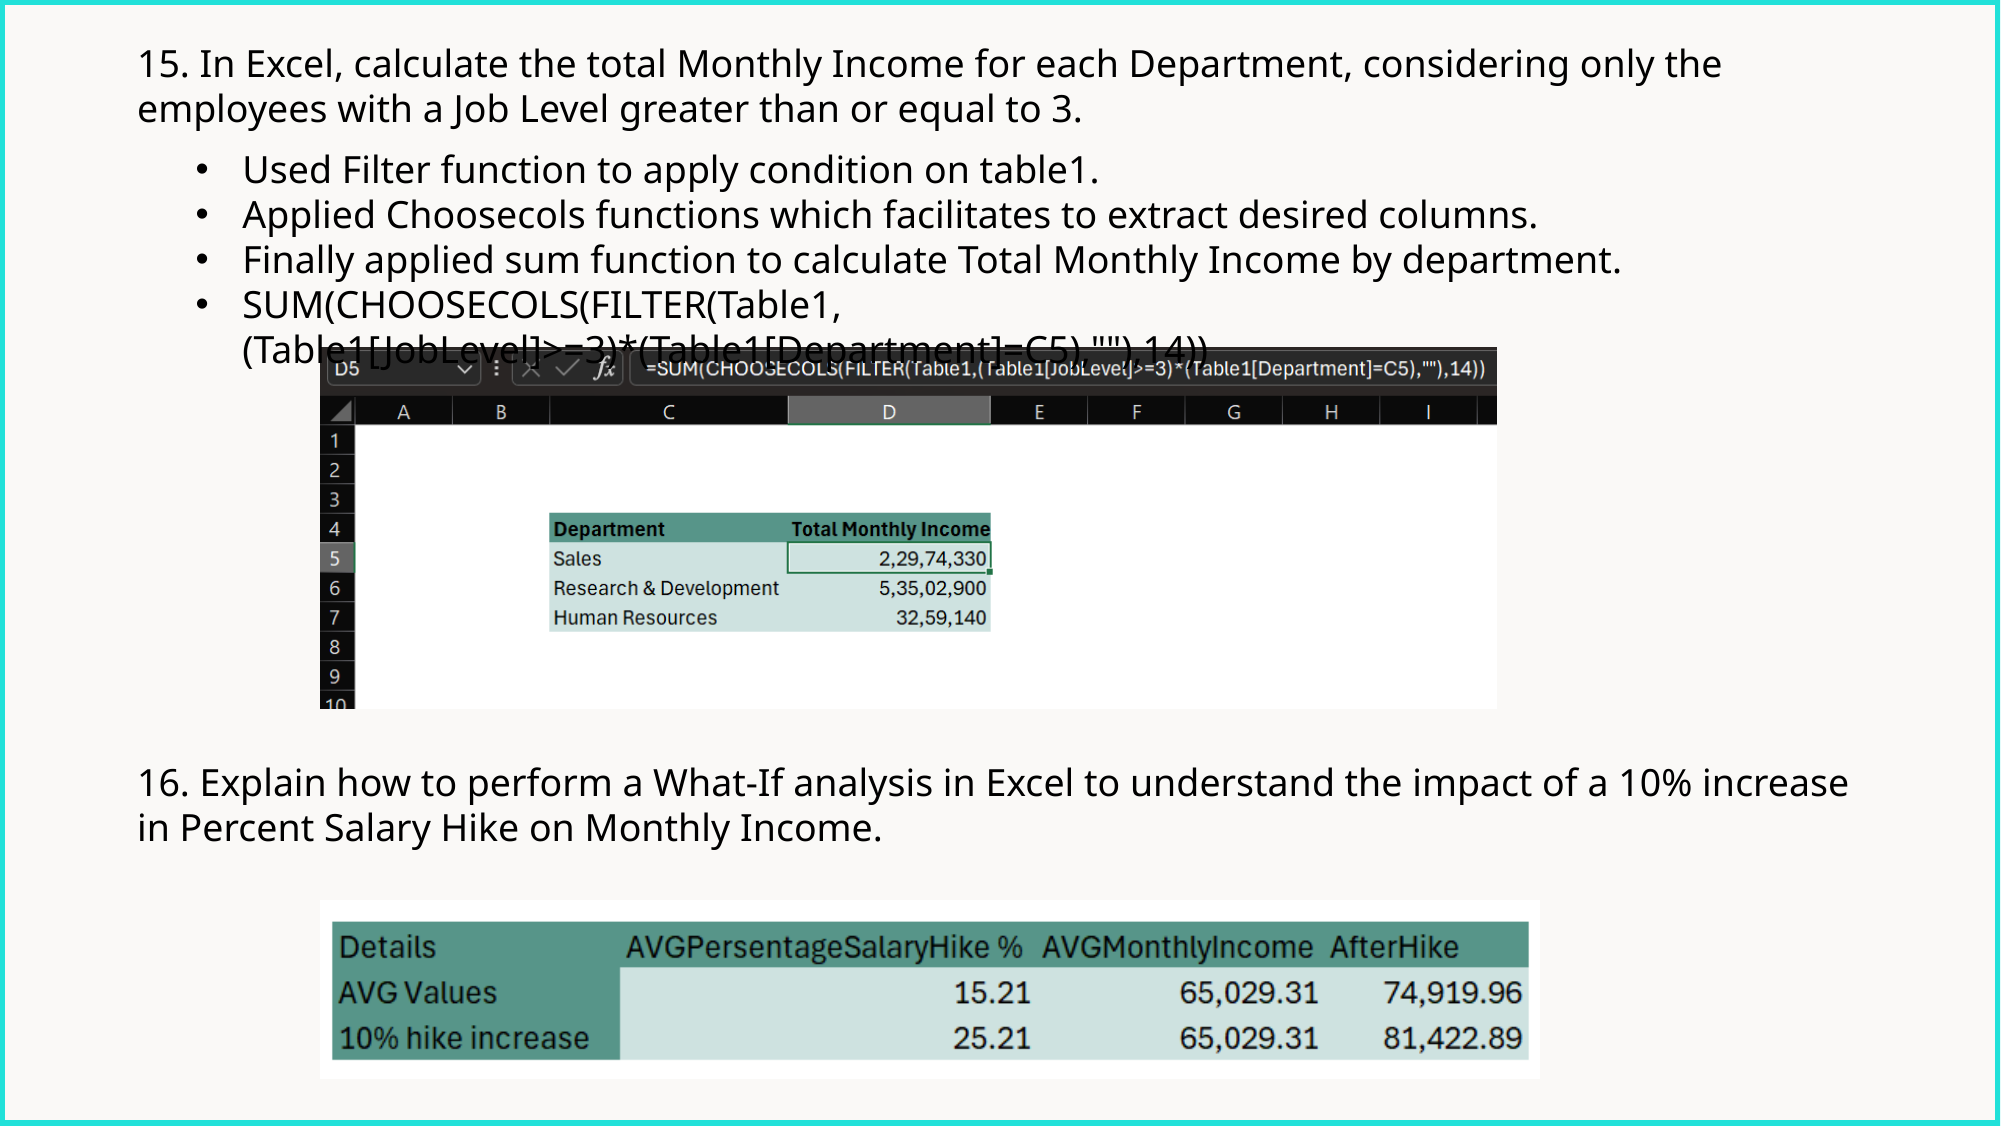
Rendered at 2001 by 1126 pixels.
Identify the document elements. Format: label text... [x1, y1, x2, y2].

picture [319, 900, 1540, 1080]
text_box 16. Explain how to perform a What-If analysis in Excel to understand the impact of a 10% increase in Percent Salary Hike on Monthly Income. [122, 751, 1885, 857]
picture [319, 346, 1497, 709]
text_box 15. In Excel, calculate the total Monthly Income for each Department, considering only the employees with a Job Level greater than or equal to 3. [122, 32, 1885, 138]
text_box Used Filter function to apply condition on table1. Applied Choosecols functions which facilitates to extract desired columns. Finally applied sum function to calculate Total Monthly Income by department. SUM(CHOOSECOLS(FILTER(Table1,(Table1[JobLevel]>=3)*(Table1[Department]=C5),""),14)) [180, 138, 1820, 379]
